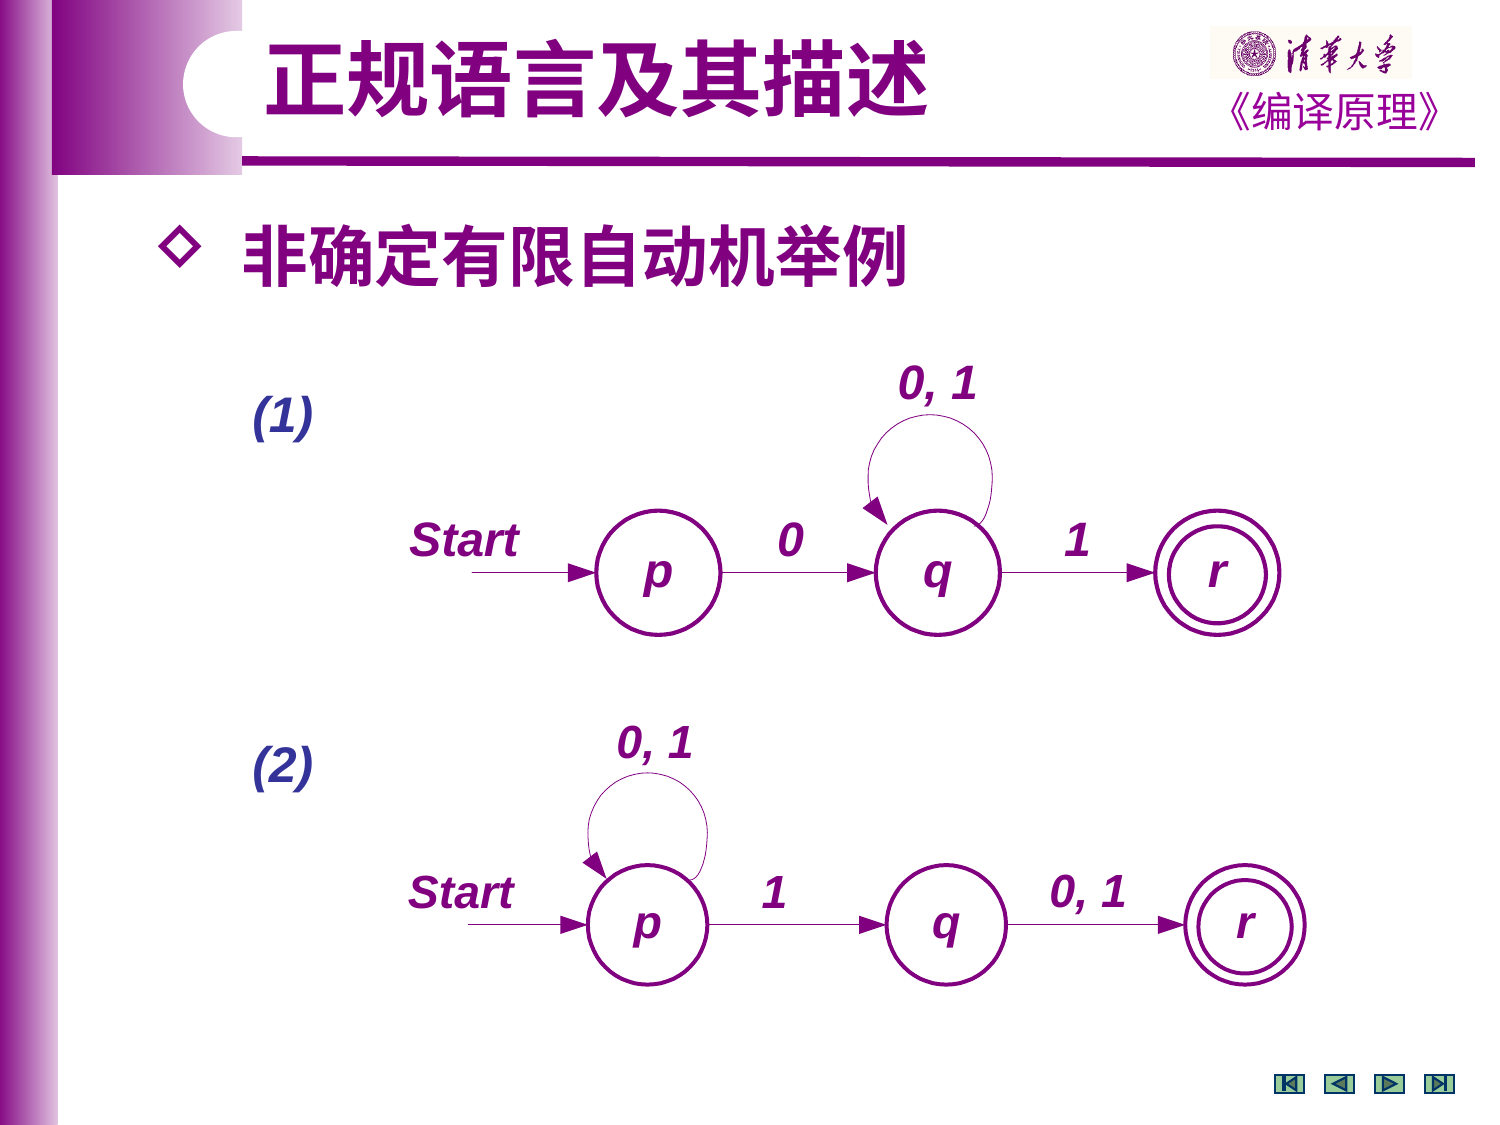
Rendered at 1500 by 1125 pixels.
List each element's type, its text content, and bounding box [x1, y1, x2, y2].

text_box [1324, 1074, 1355, 1093]
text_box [374, 710, 1313, 993]
picture [1210, 26, 1412, 79]
text_box [1424, 1074, 1455, 1093]
text_box (1) [237, 374, 338, 450]
text_box [1374, 1074, 1405, 1093]
text_box (2) [237, 724, 338, 800]
text_box 非确定有限自动机举例 [135, 207, 951, 303]
text_box 正规语言及其描述 [242, 31, 951, 136]
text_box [374, 349, 1288, 644]
text_box [1274, 1074, 1305, 1093]
